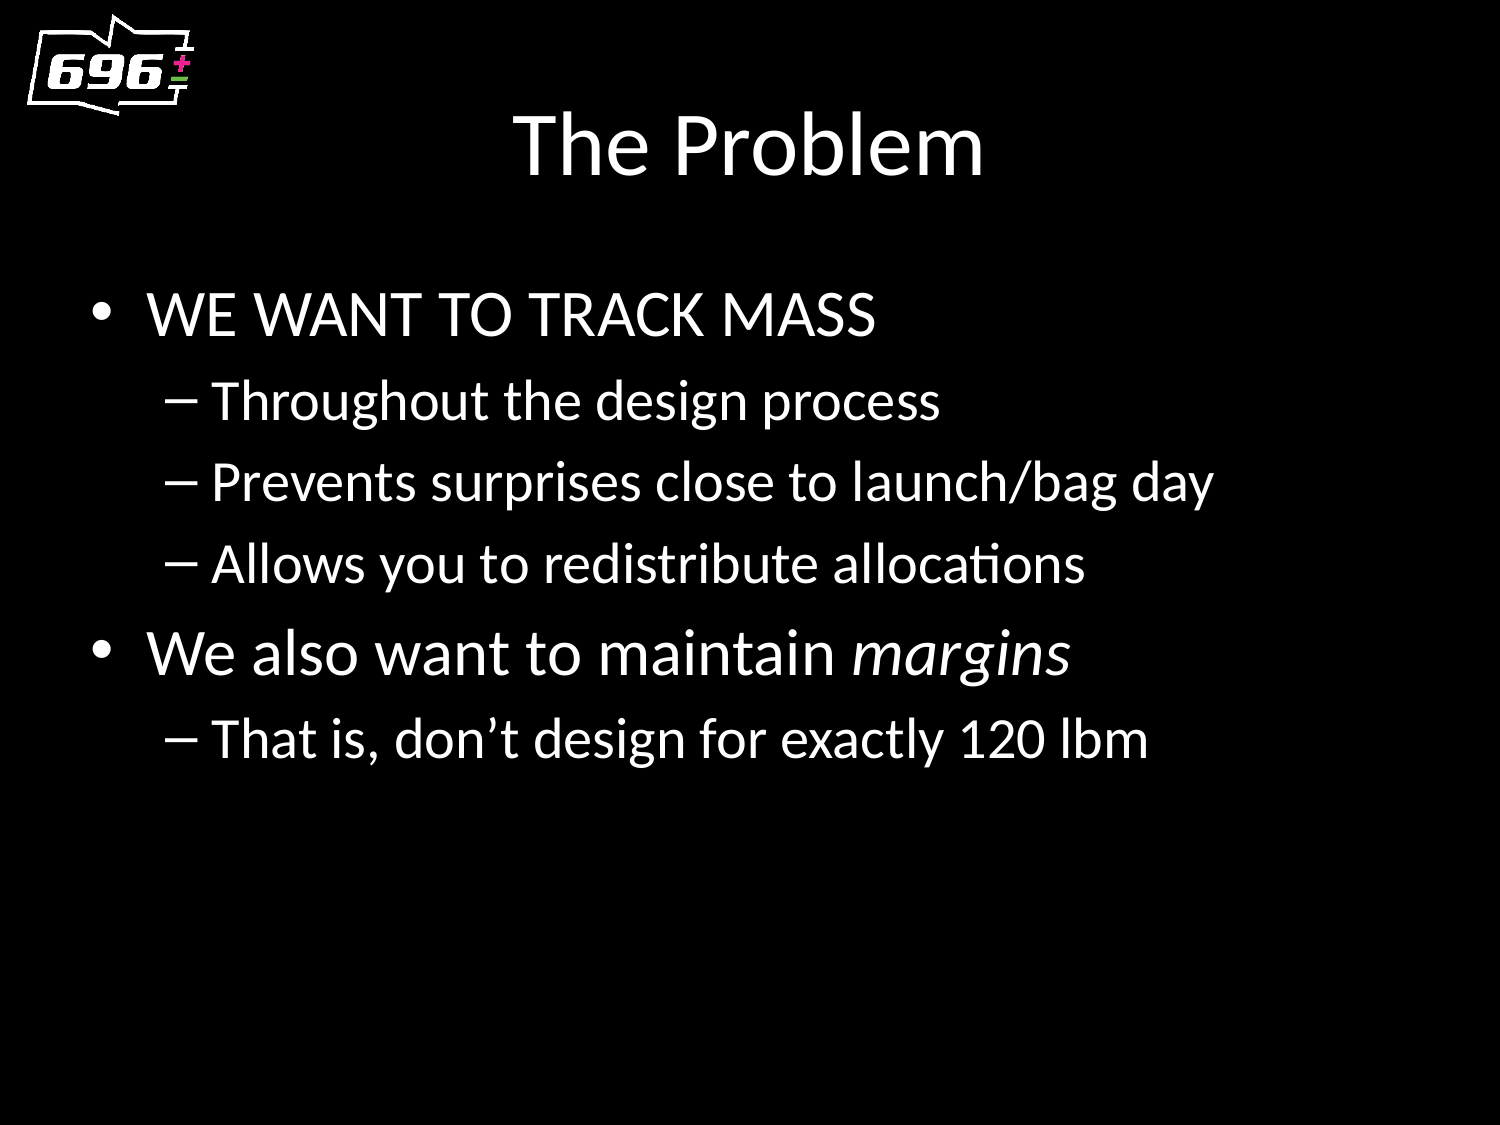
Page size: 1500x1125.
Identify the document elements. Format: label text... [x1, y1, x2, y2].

picture [0, 5, 225, 132]
title The Problem [75, 45, 1425, 233]
list WE WANT TO TRACK MASS Throughout the design process Prevents surprises close to launch/bag day Allows you to redistribute allocations We also want to maintain margins That is, don’t design for exactly 120 lbm [75, 262, 1425, 1005]
